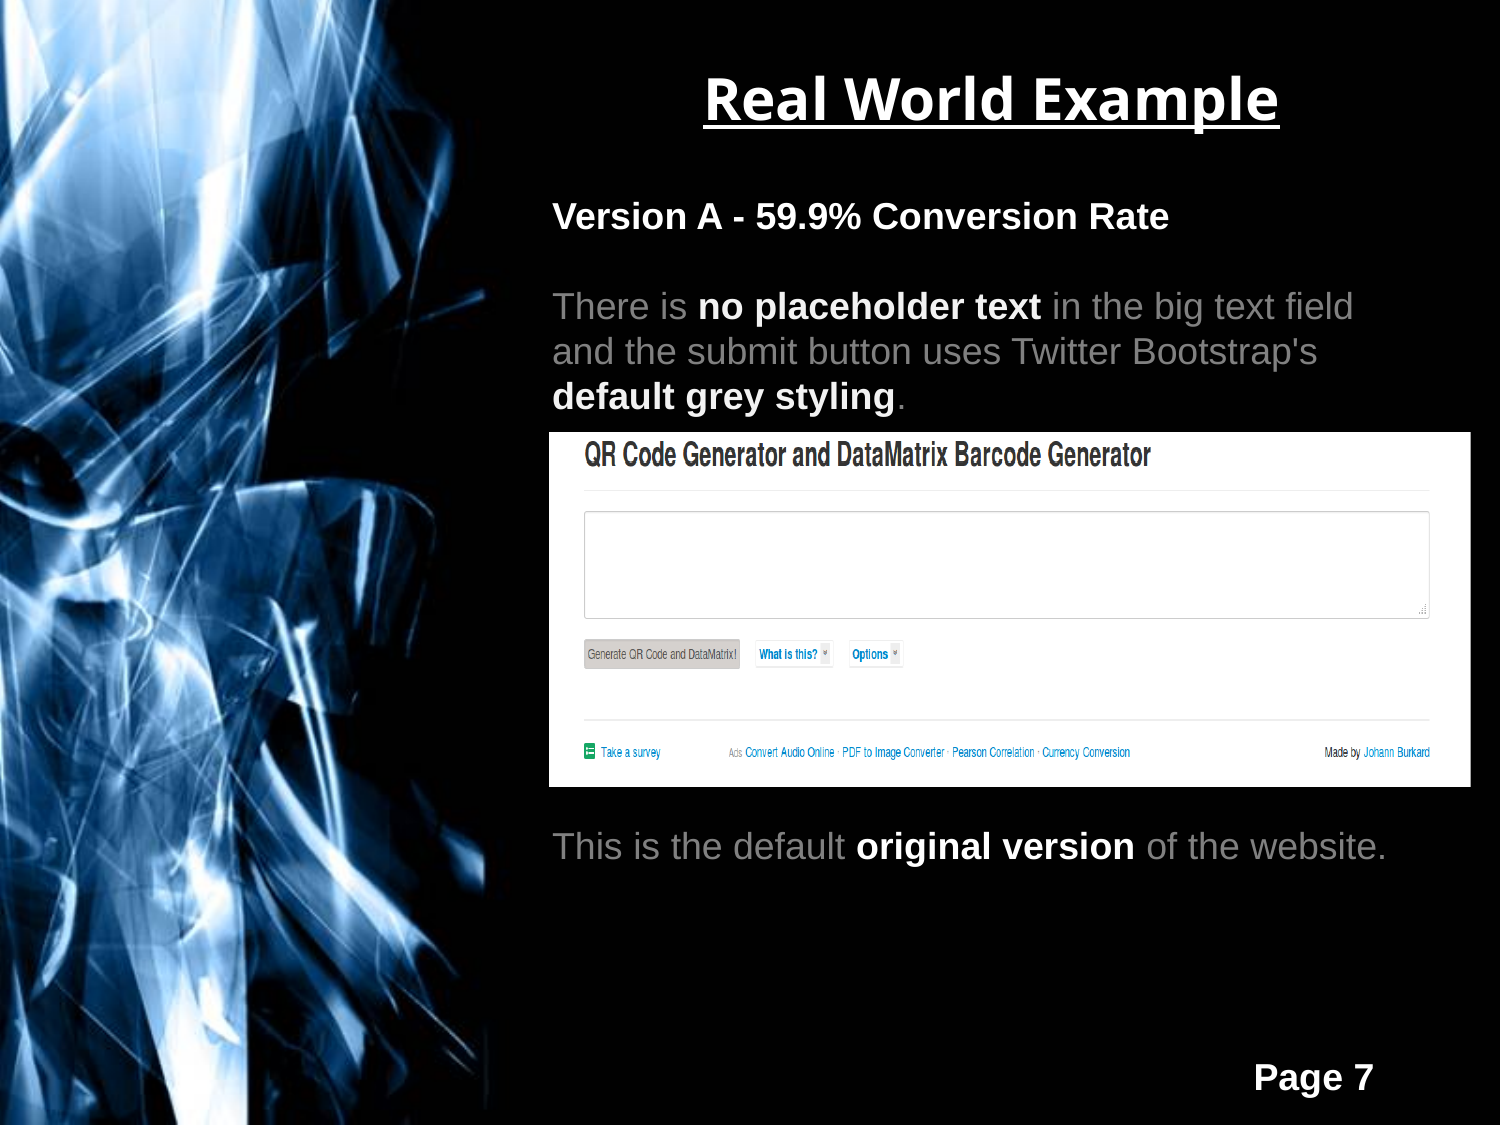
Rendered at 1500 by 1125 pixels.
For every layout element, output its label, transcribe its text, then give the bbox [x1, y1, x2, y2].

picture [0, 0, 1500, 1125]
text_box Version A - 59.9% Conversion Rate There is no placeholder text in the big text field and the submit button uses Twitter Bootstrap's default grey styling. This is the default original version of the website. [537, 184, 1424, 823]
text_box Real World Example [688, 54, 1295, 140]
